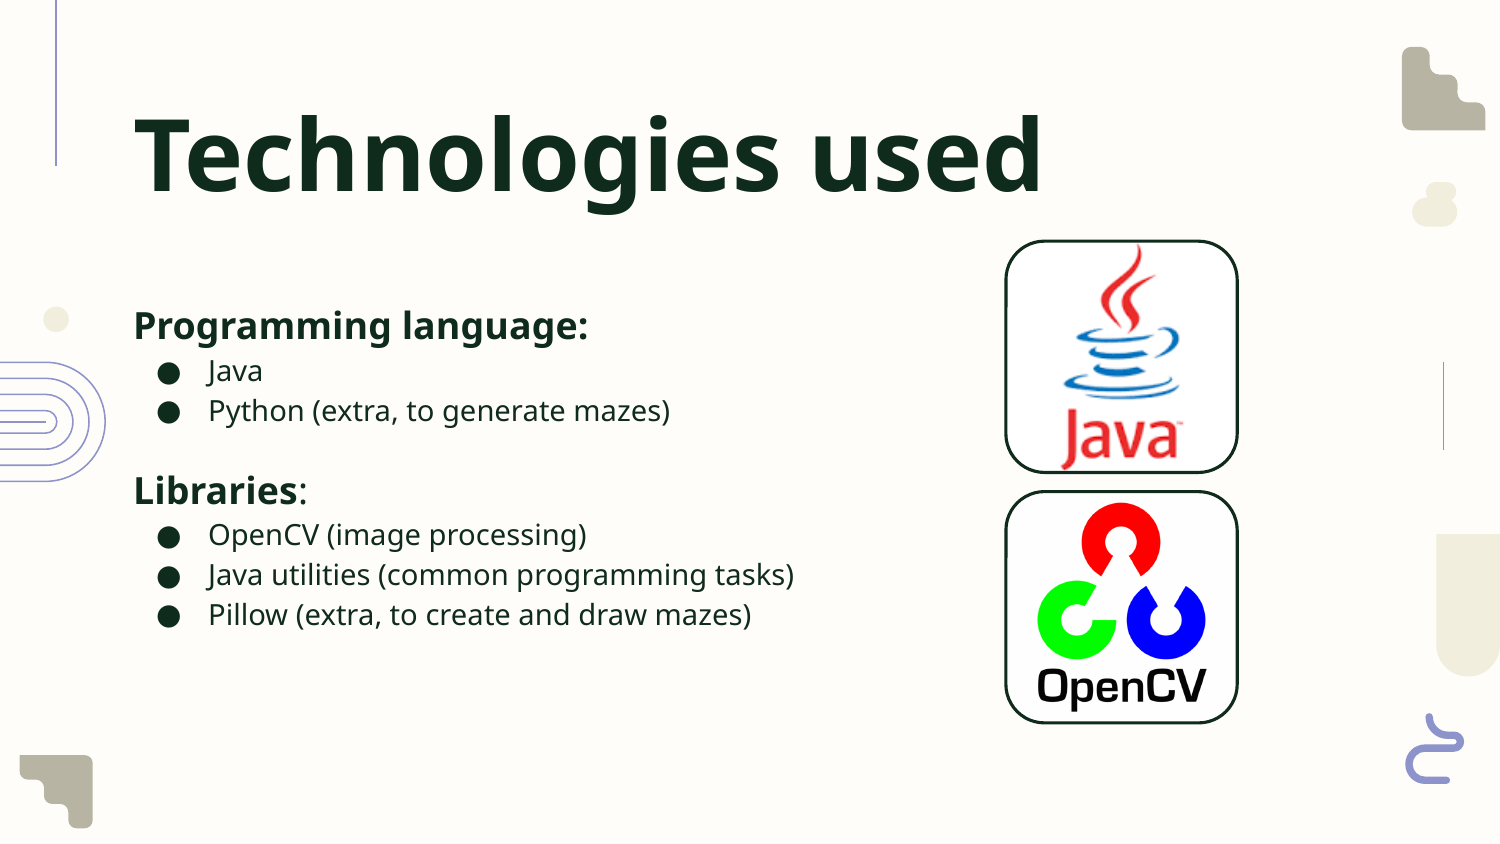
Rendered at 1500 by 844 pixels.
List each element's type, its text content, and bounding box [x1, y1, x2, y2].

picture [1005, 491, 1238, 724]
picture [1005, 240, 1238, 473]
list Programming language: Java Python (extra, to generate mazes) Libraries: OpenCV (image processing) Java utilities (common programming tasks) Pillow (extra, to create and draw mazes) [118, 281, 857, 723]
title Technologies used [118, 76, 1382, 181]
